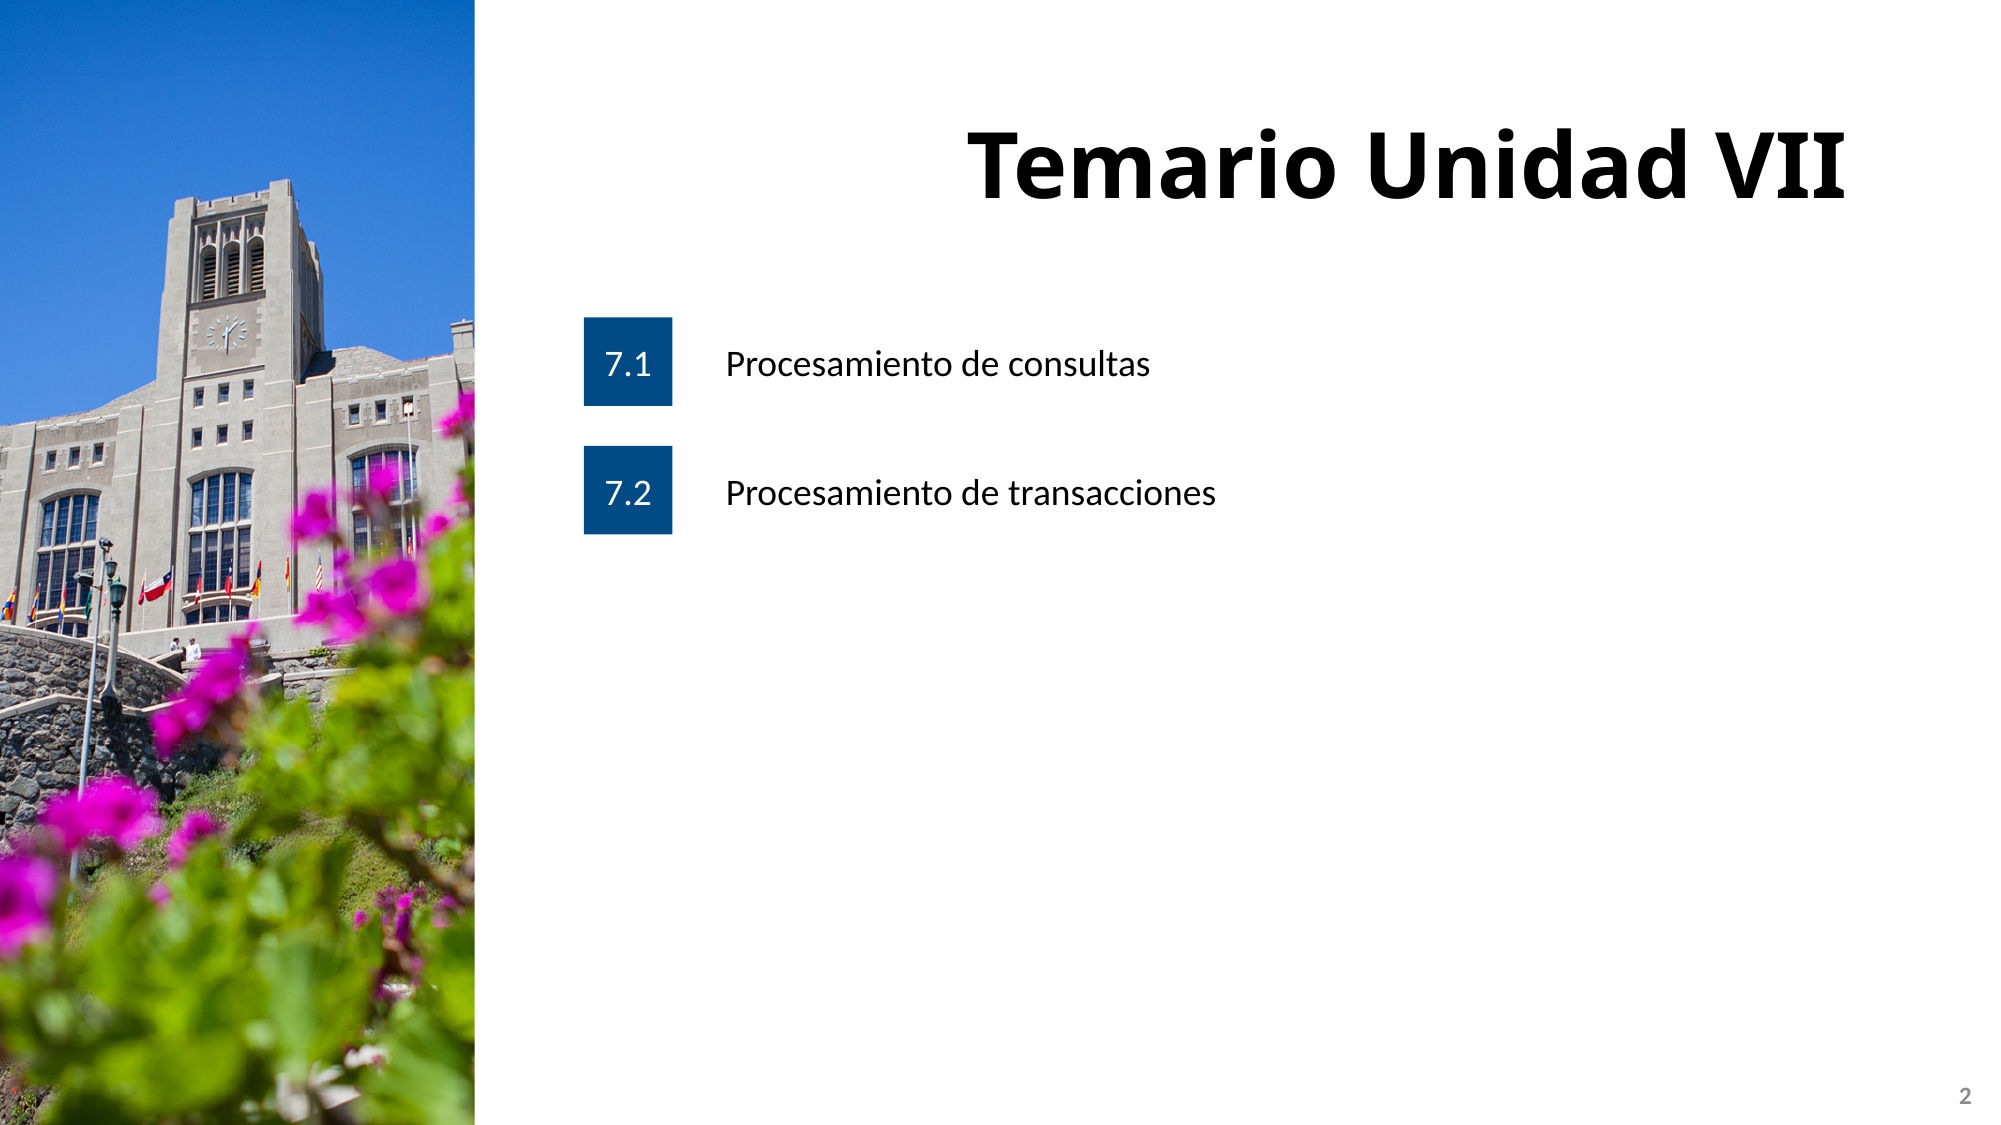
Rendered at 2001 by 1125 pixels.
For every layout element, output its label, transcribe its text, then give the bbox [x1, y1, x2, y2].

picture [0, 0, 475, 1125]
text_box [583, 445, 1821, 535]
title Temario Unidad VII [137, 59, 1863, 278]
slide_number 2 [1930, 1065, 2000, 1125]
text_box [583, 317, 1754, 406]
